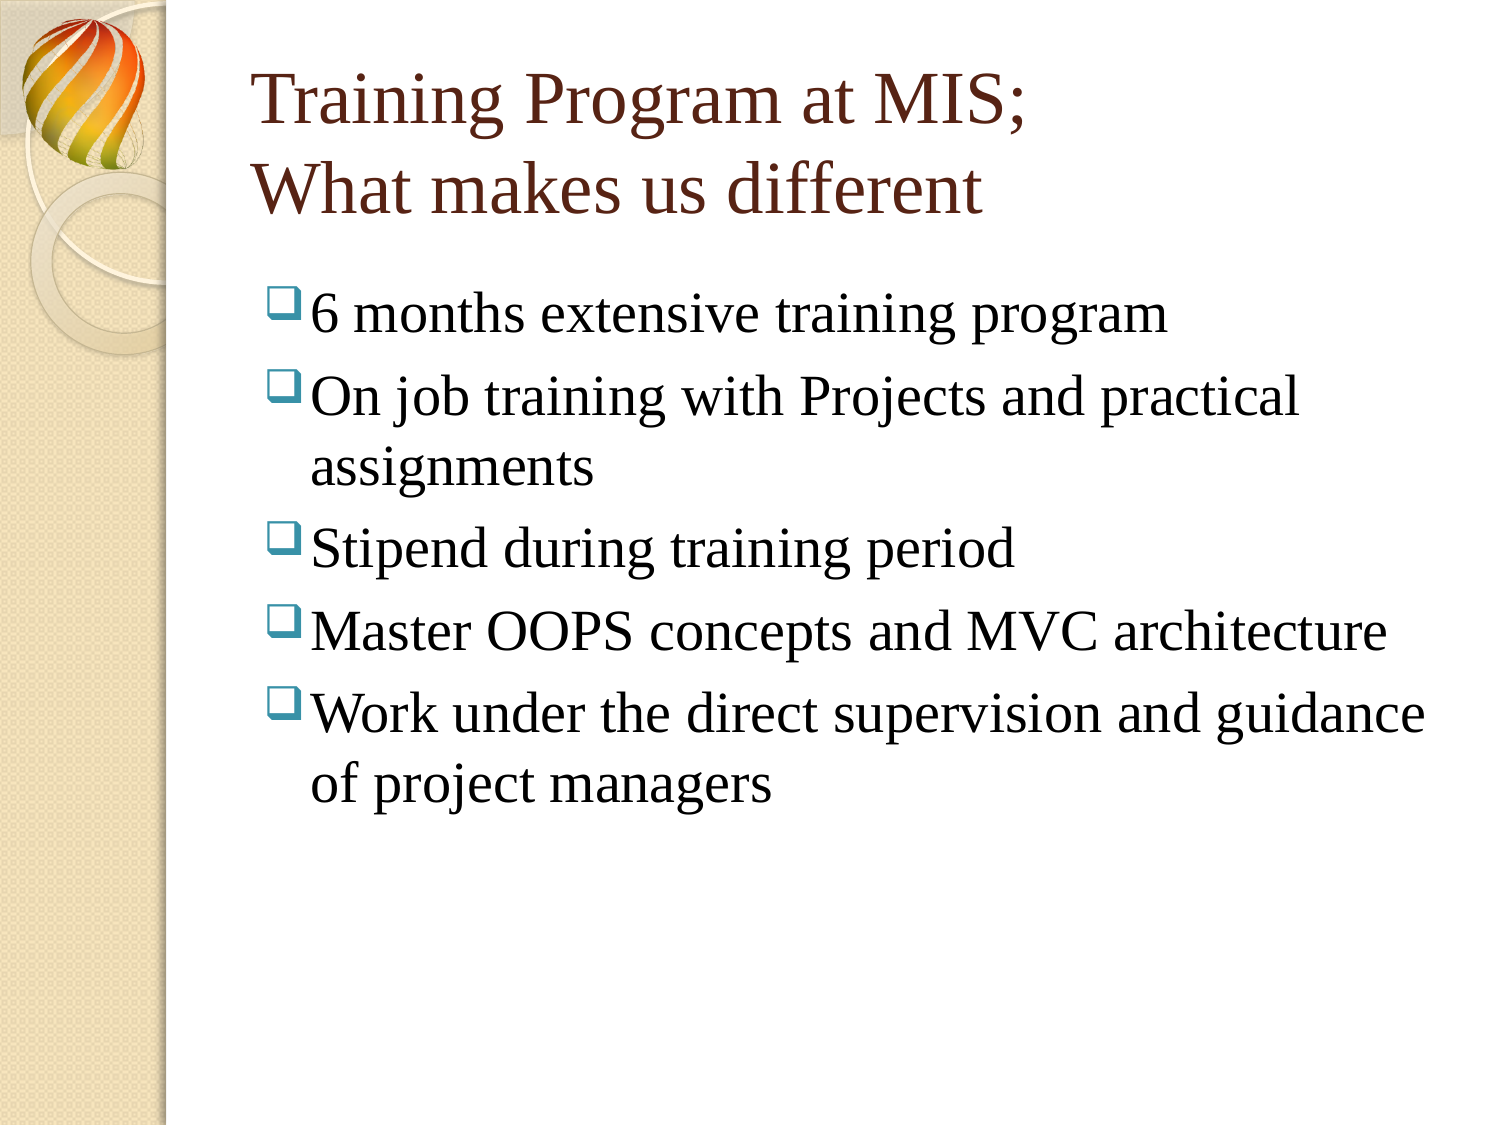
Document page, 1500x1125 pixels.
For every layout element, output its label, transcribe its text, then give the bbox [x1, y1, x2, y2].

list 6 months extensive training program On job training with Projects and practical assignments Stipend during training period Master OOPS concepts and MVC architecture Work under the direct supervision and guidance of project managers [235, 267, 1466, 1025]
title Training Program at MIS; What makes us different [235, 45, 1466, 233]
picture [0, 0, 196, 215]
